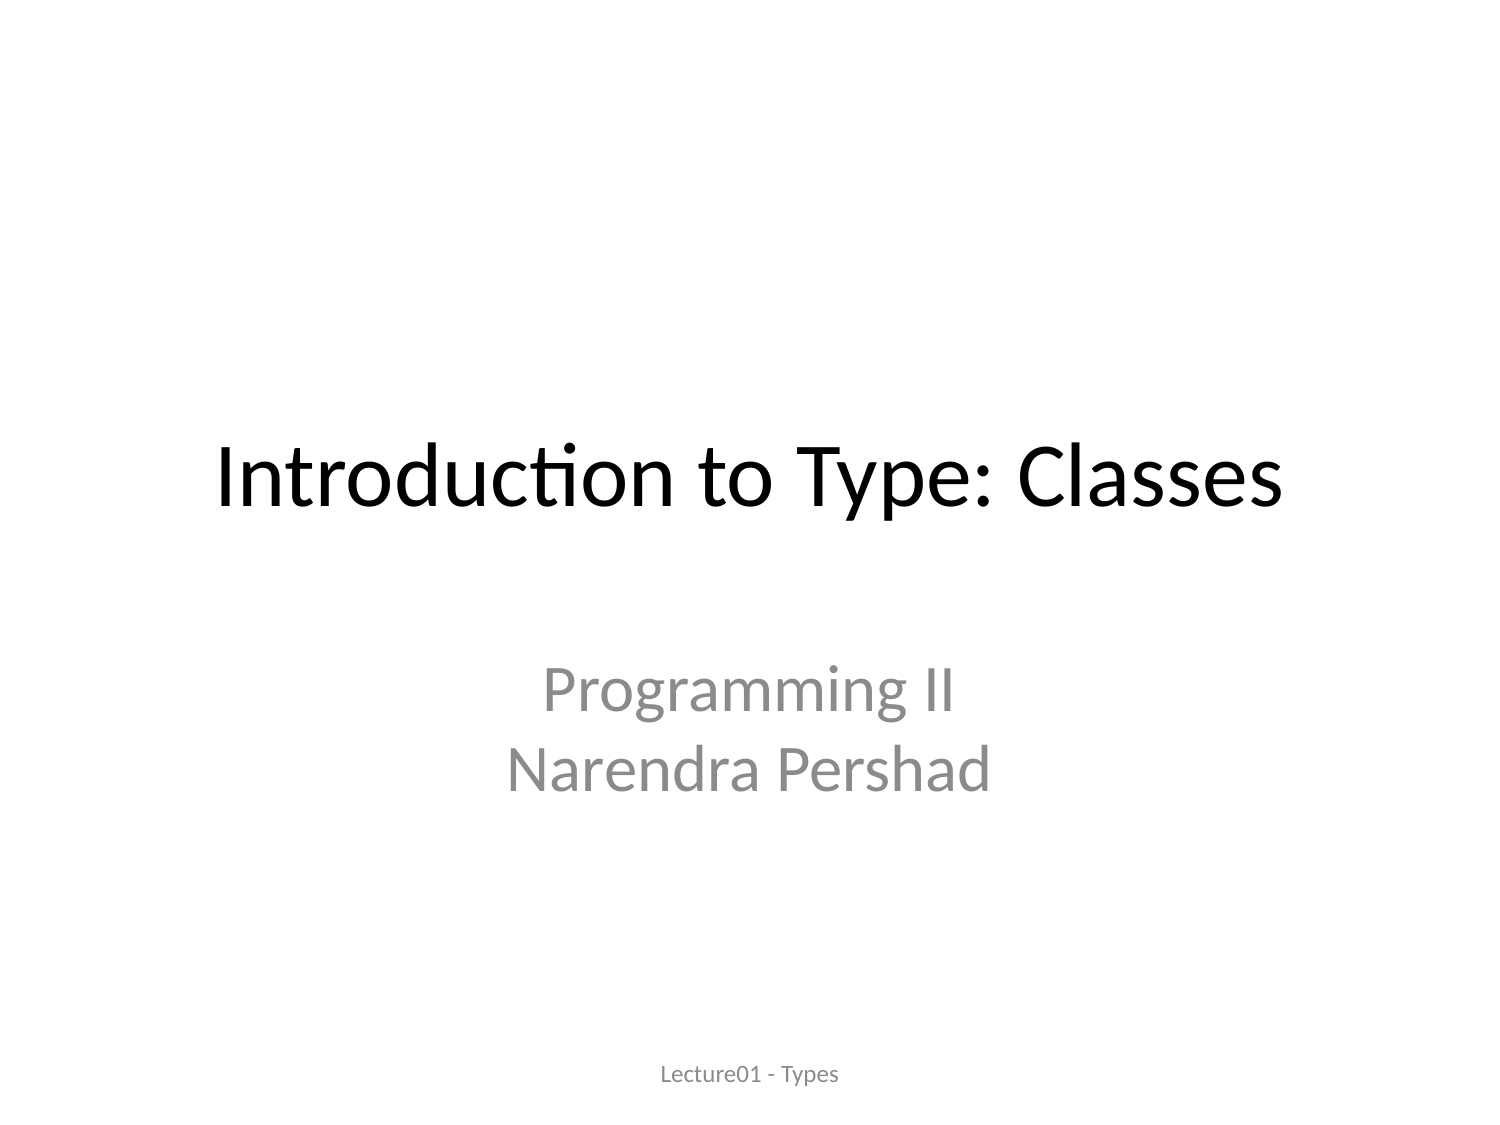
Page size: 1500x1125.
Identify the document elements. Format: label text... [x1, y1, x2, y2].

title Introduction to Type: Classes [112, 349, 1388, 591]
subtitle Programming II Narendra Pershad [225, 637, 1275, 925]
footer Lecture01 - Types [512, 1042, 988, 1103]
